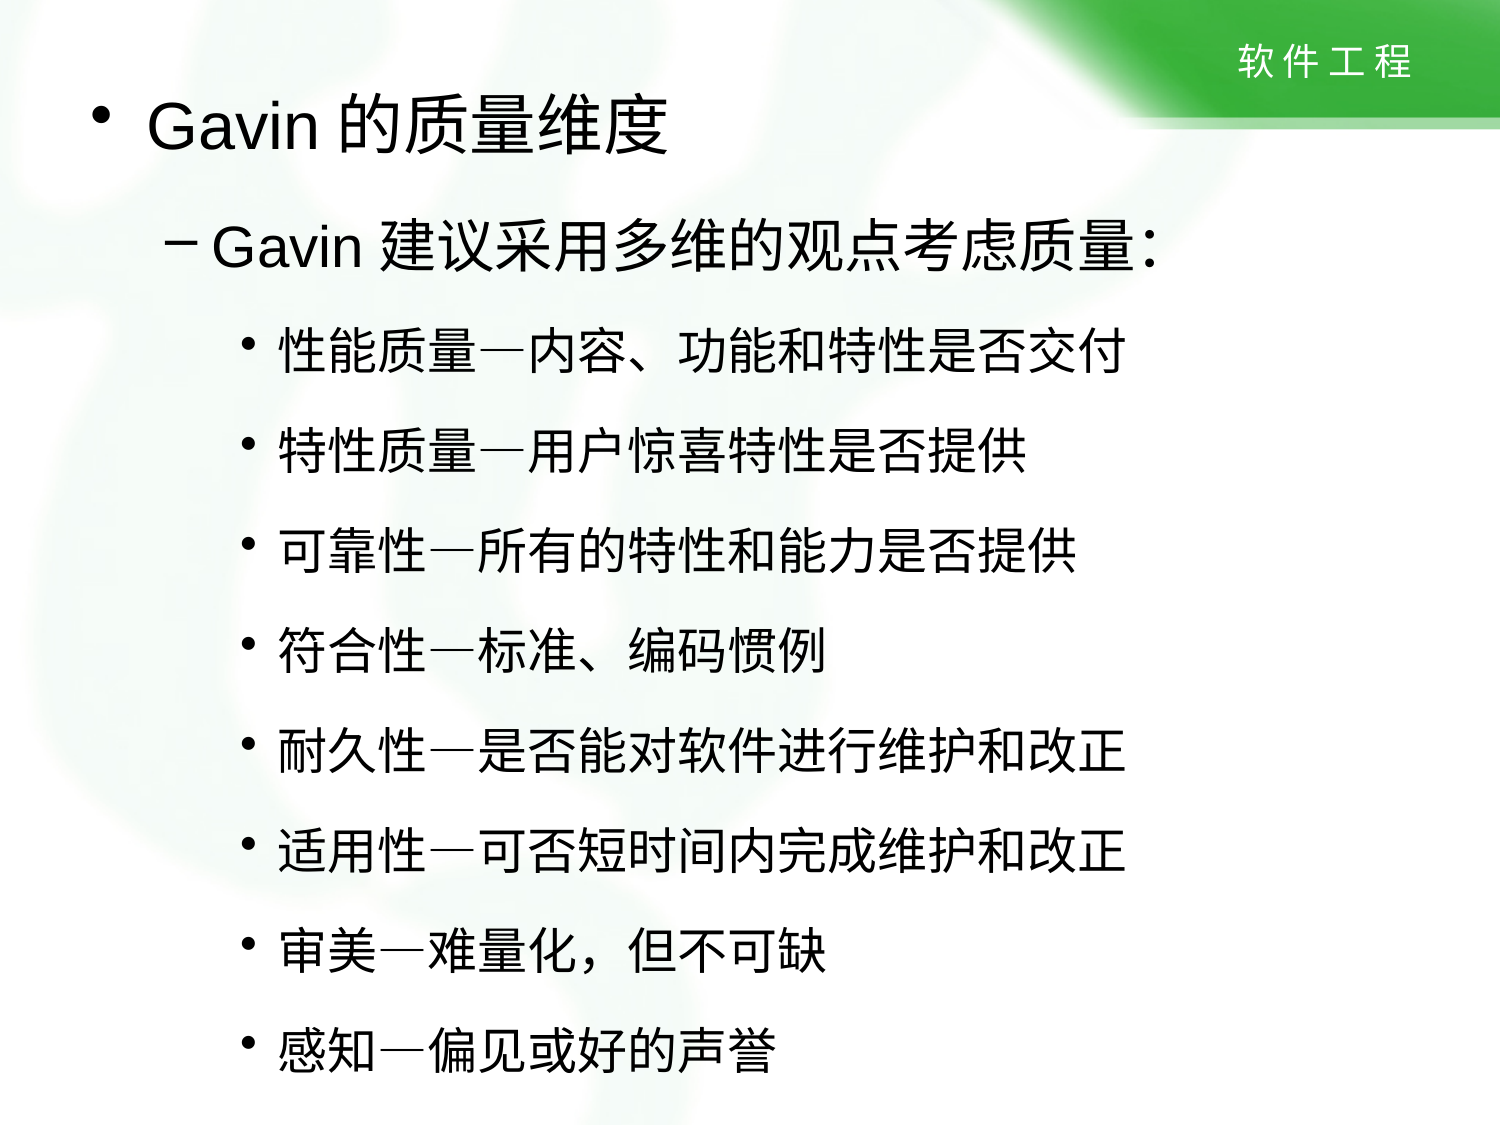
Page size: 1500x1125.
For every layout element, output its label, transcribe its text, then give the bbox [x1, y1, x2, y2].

list Gavin的质量维度 Gavin建议采用多维的观点考虑质量： 性能质量—内容、功能和特性是否交付 特性质量—用户惊喜特性是否提供 可靠性—所有的特性和能力是否提供 符合性—标准、编码惯例 耐久性—是否能对软件进行维护和改正 适用性—可否短时间内完成维护和改正 审美—难量化，但不可缺 感知—偏见或好的声誉 [75, 35, 1425, 778]
picture [0, 0, 1500, 1125]
